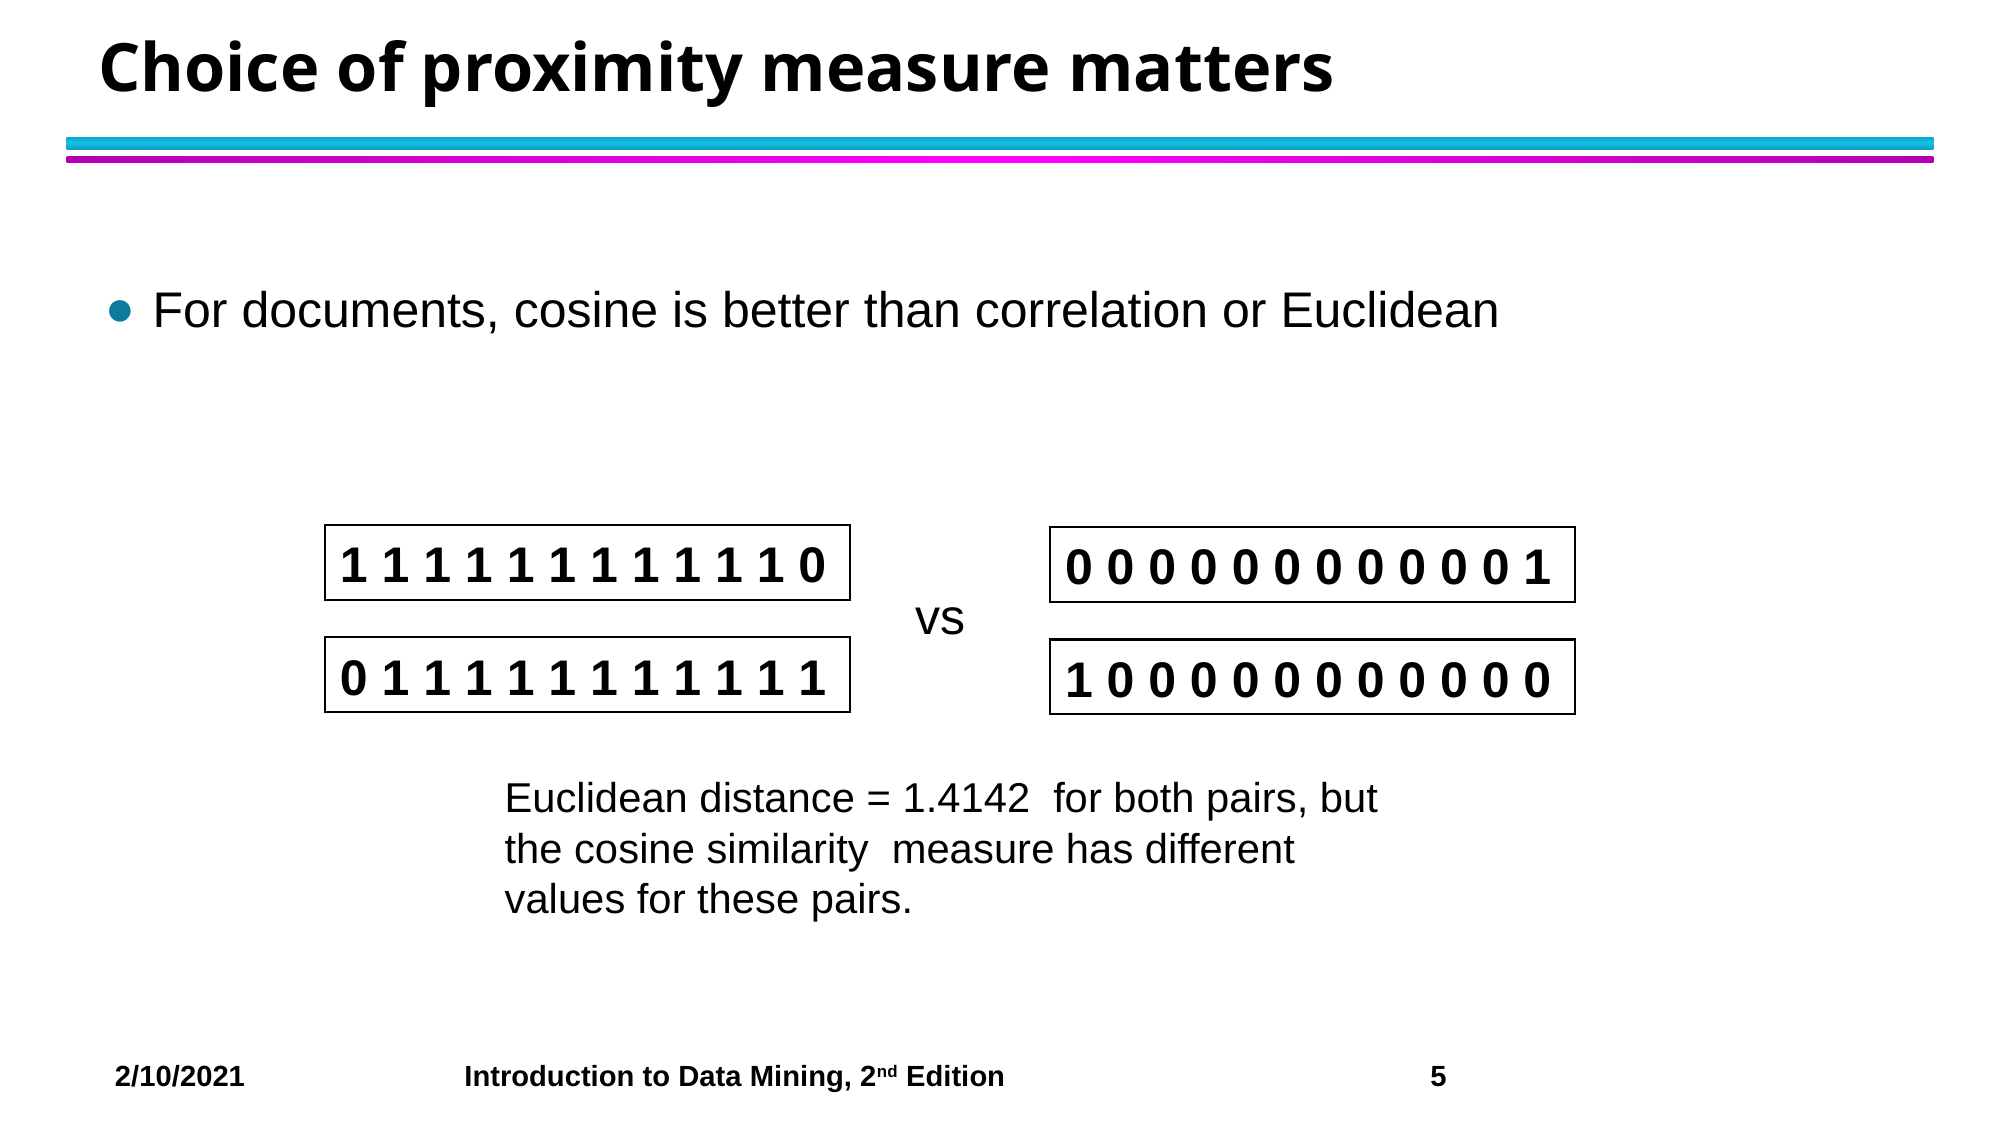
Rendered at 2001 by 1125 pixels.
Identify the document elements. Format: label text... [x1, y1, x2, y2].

title Choice of proximity measure matters [83, 24, 1895, 113]
text_box 1 1 1 1 1 1 1 1 1 1 1 0 [324, 524, 850, 600]
text_box 1 0 0 0 0 0 0 0 0 0 0 0 [1049, 639, 1575, 715]
text_box 0 0 0 0 0 0 0 0 0 0 0 1 [1049, 527, 1575, 602]
list For documents, cosine is better than correlation or Euclidean [89, 187, 1910, 1038]
text_box vs [899, 577, 992, 678]
text_box Euclidean distance = 1.4142 for both pairs, but the cosine similarity measure has different values for these pairs. [489, 763, 1402, 929]
text_box 0 1 1 1 1 1 1 1 1 1 1 1 [324, 637, 850, 713]
